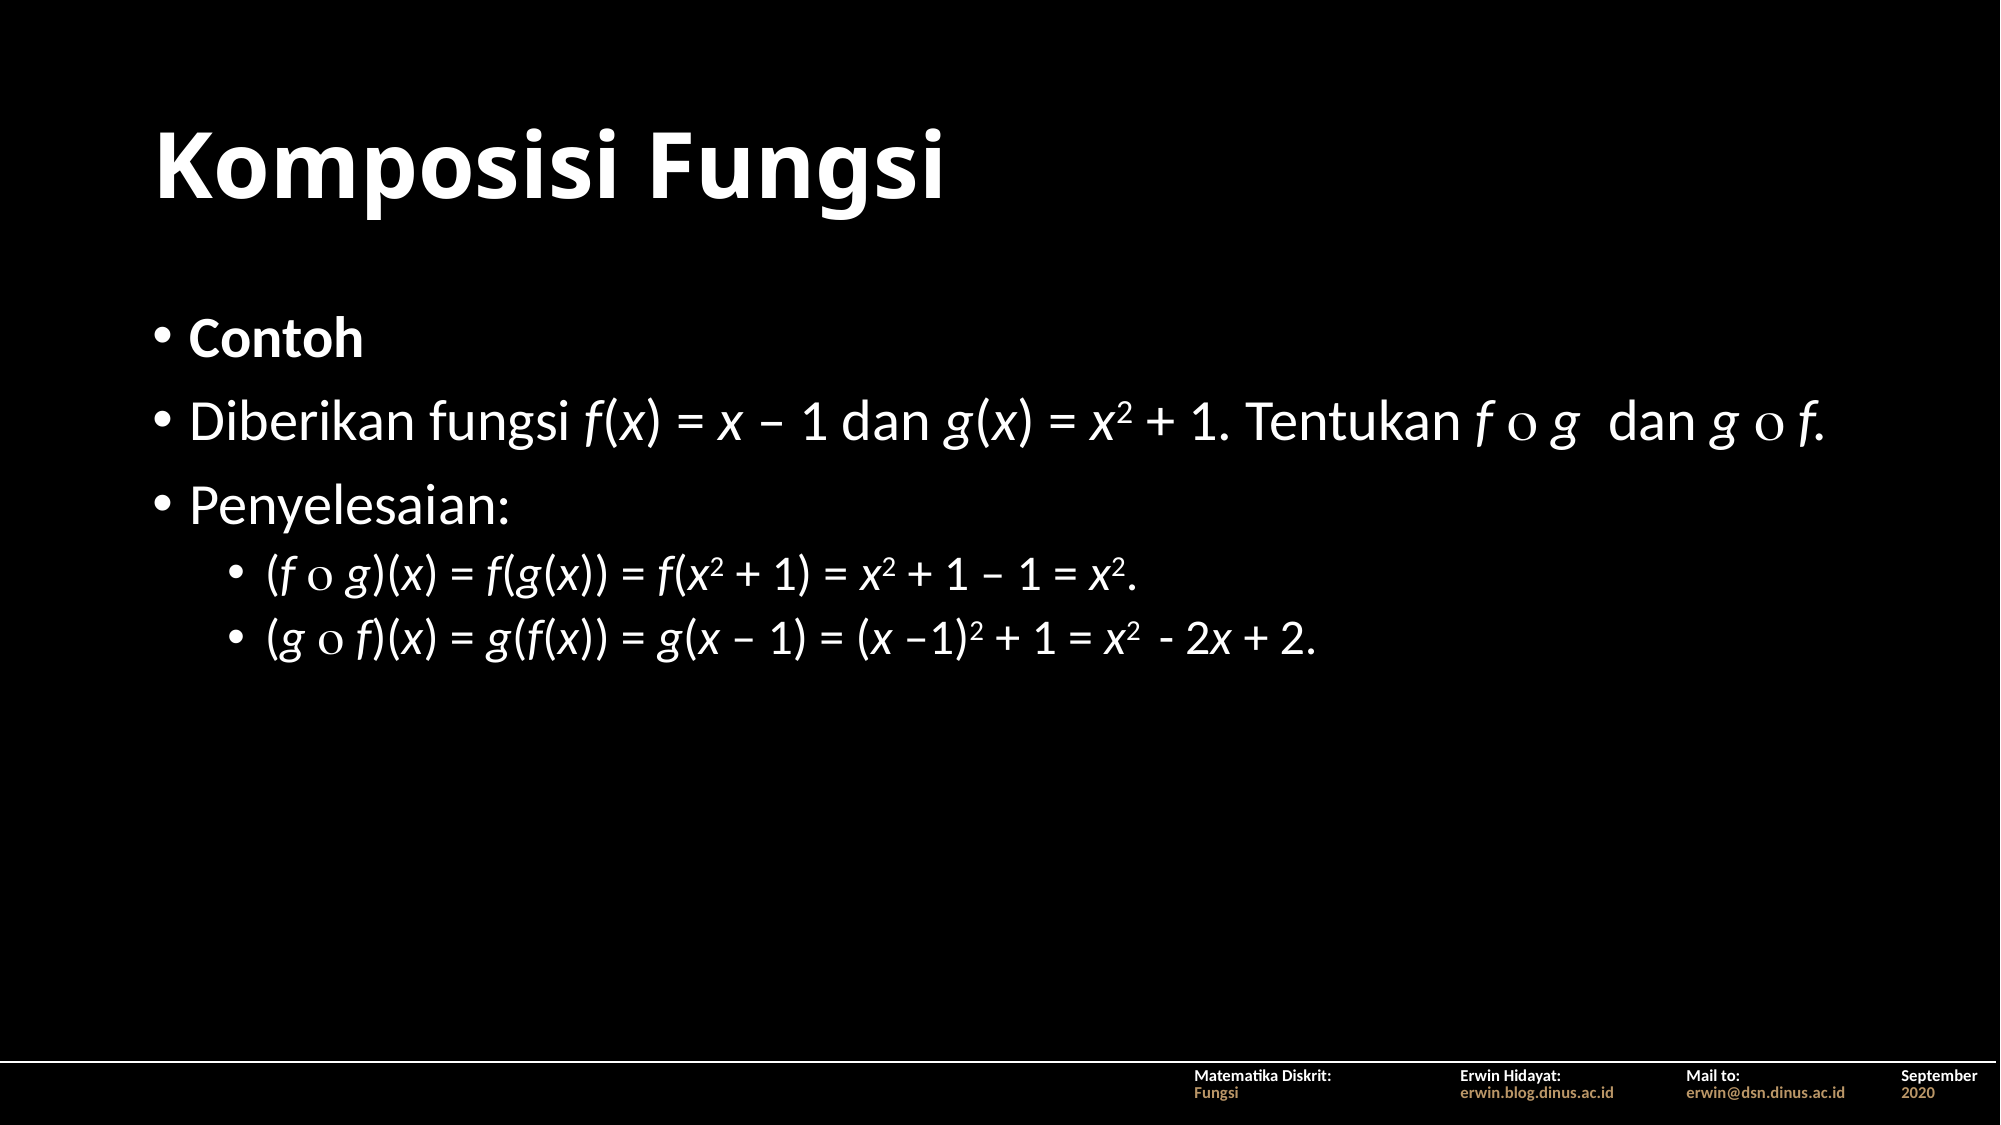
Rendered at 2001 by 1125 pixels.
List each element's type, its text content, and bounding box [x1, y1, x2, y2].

list Contoh Diberikan fungsi f(x) = x – 1 dan g(x) = x2 + 1. Tentukan f  g dan g  f. Penyelesaian: (f  g)(x) = f(g(x)) = f(x2 + 1) = x2 + 1 – 1 = x2. (g  f)(x) = g(f(x)) = g(x – 1) = (x –1)2 + 1 = x2 - 2x + 2. [137, 299, 1863, 1014]
title Komposisi Fungsi [137, 59, 1863, 278]
